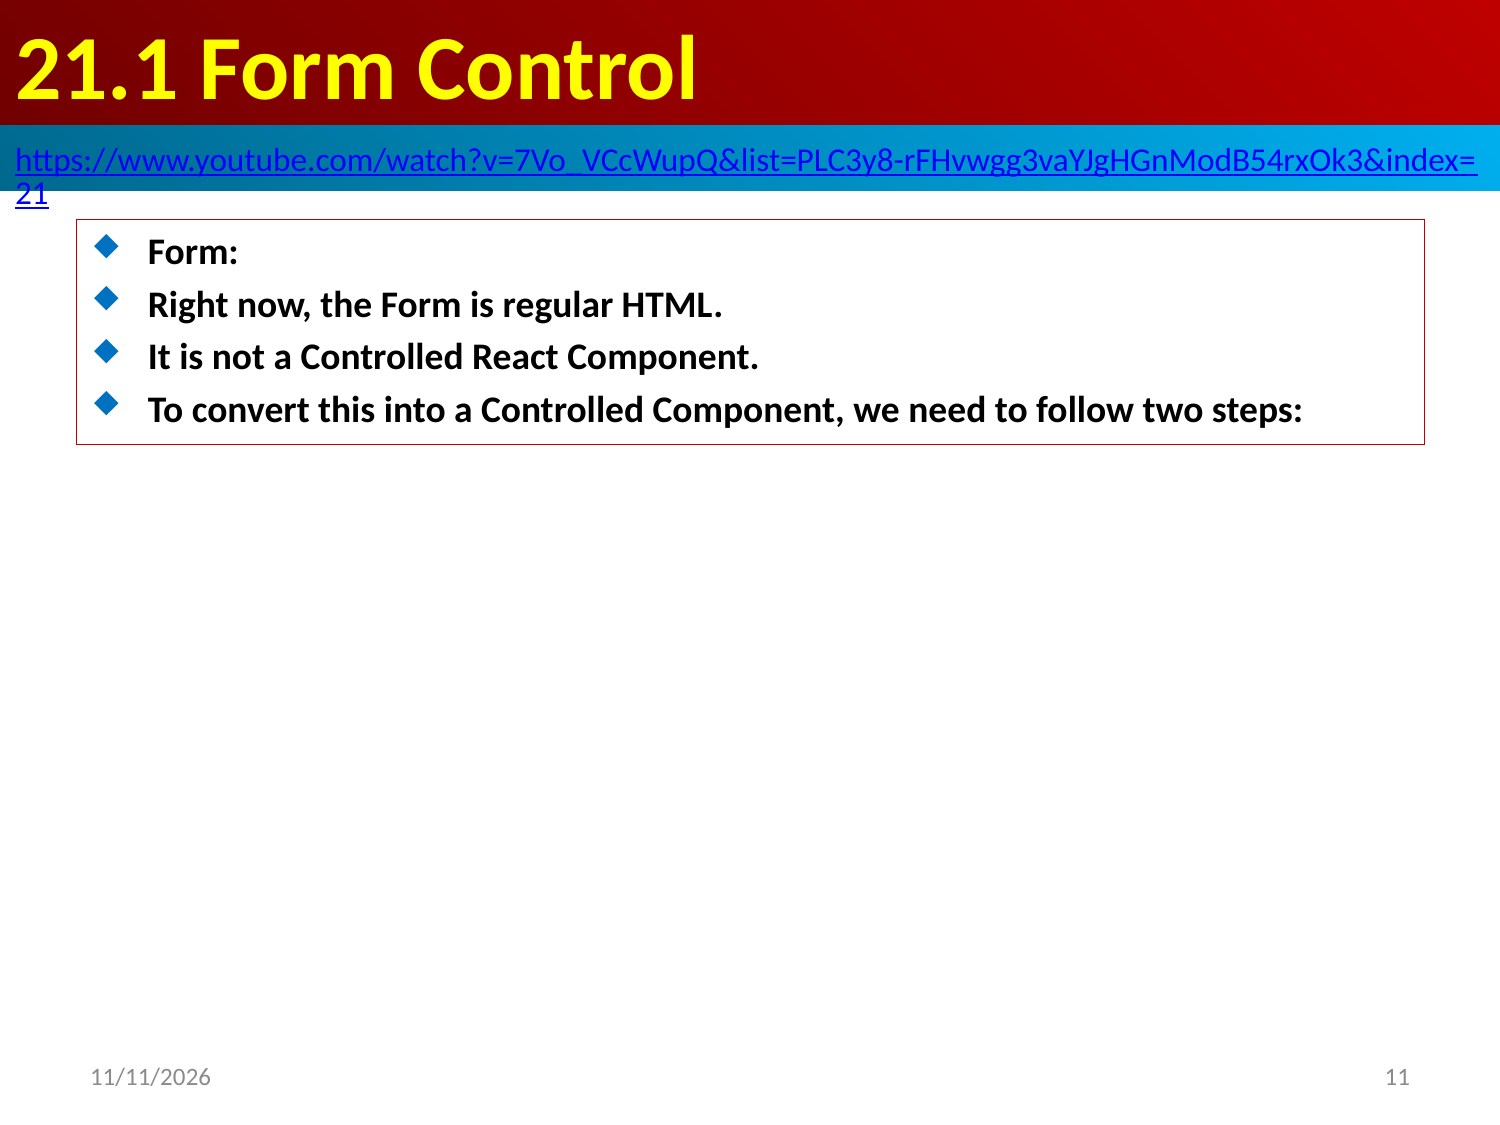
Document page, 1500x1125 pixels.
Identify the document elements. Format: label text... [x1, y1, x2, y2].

subtitle Form: Right now, the Form is regular HTML. It is not a Controlled React Component. To convert this into a Controlled Component, we need to follow two steps: [76, 219, 1425, 445]
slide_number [75, 1042, 425, 1109]
title 21.1 Form Control [0, 0, 1500, 125]
slide_number 11 [1074, 1042, 1425, 1109]
text_box https://www.youtube.com/watch?v=7Vo_VCcWupQ&list=PLC3y8-rFHvwgg3vaYJgHGnModB54rxOk3&index=21 [0, 125, 1500, 191]
